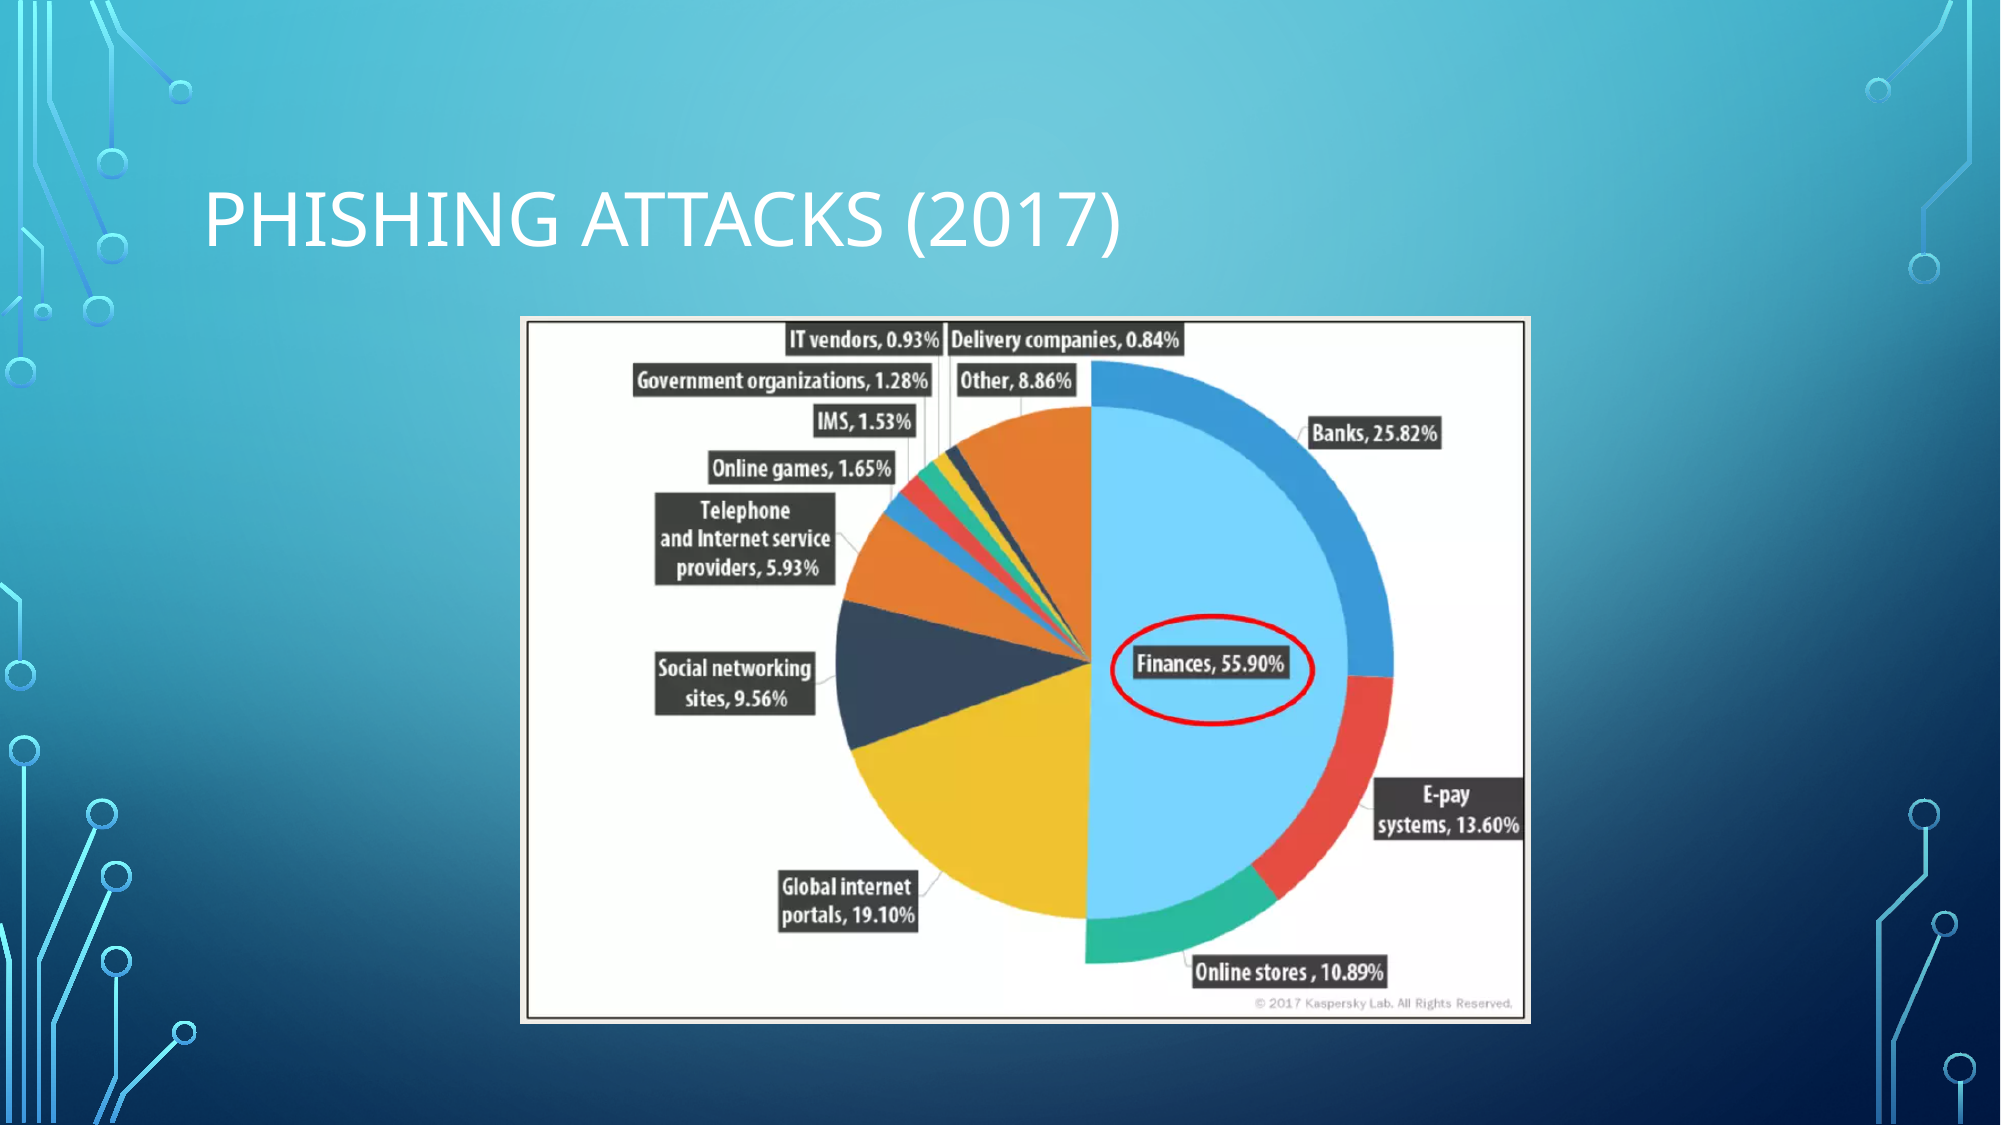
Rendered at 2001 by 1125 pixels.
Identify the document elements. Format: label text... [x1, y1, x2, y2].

title Phishing attacks (2017) [187, 101, 1813, 344]
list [519, 316, 1531, 1024]
